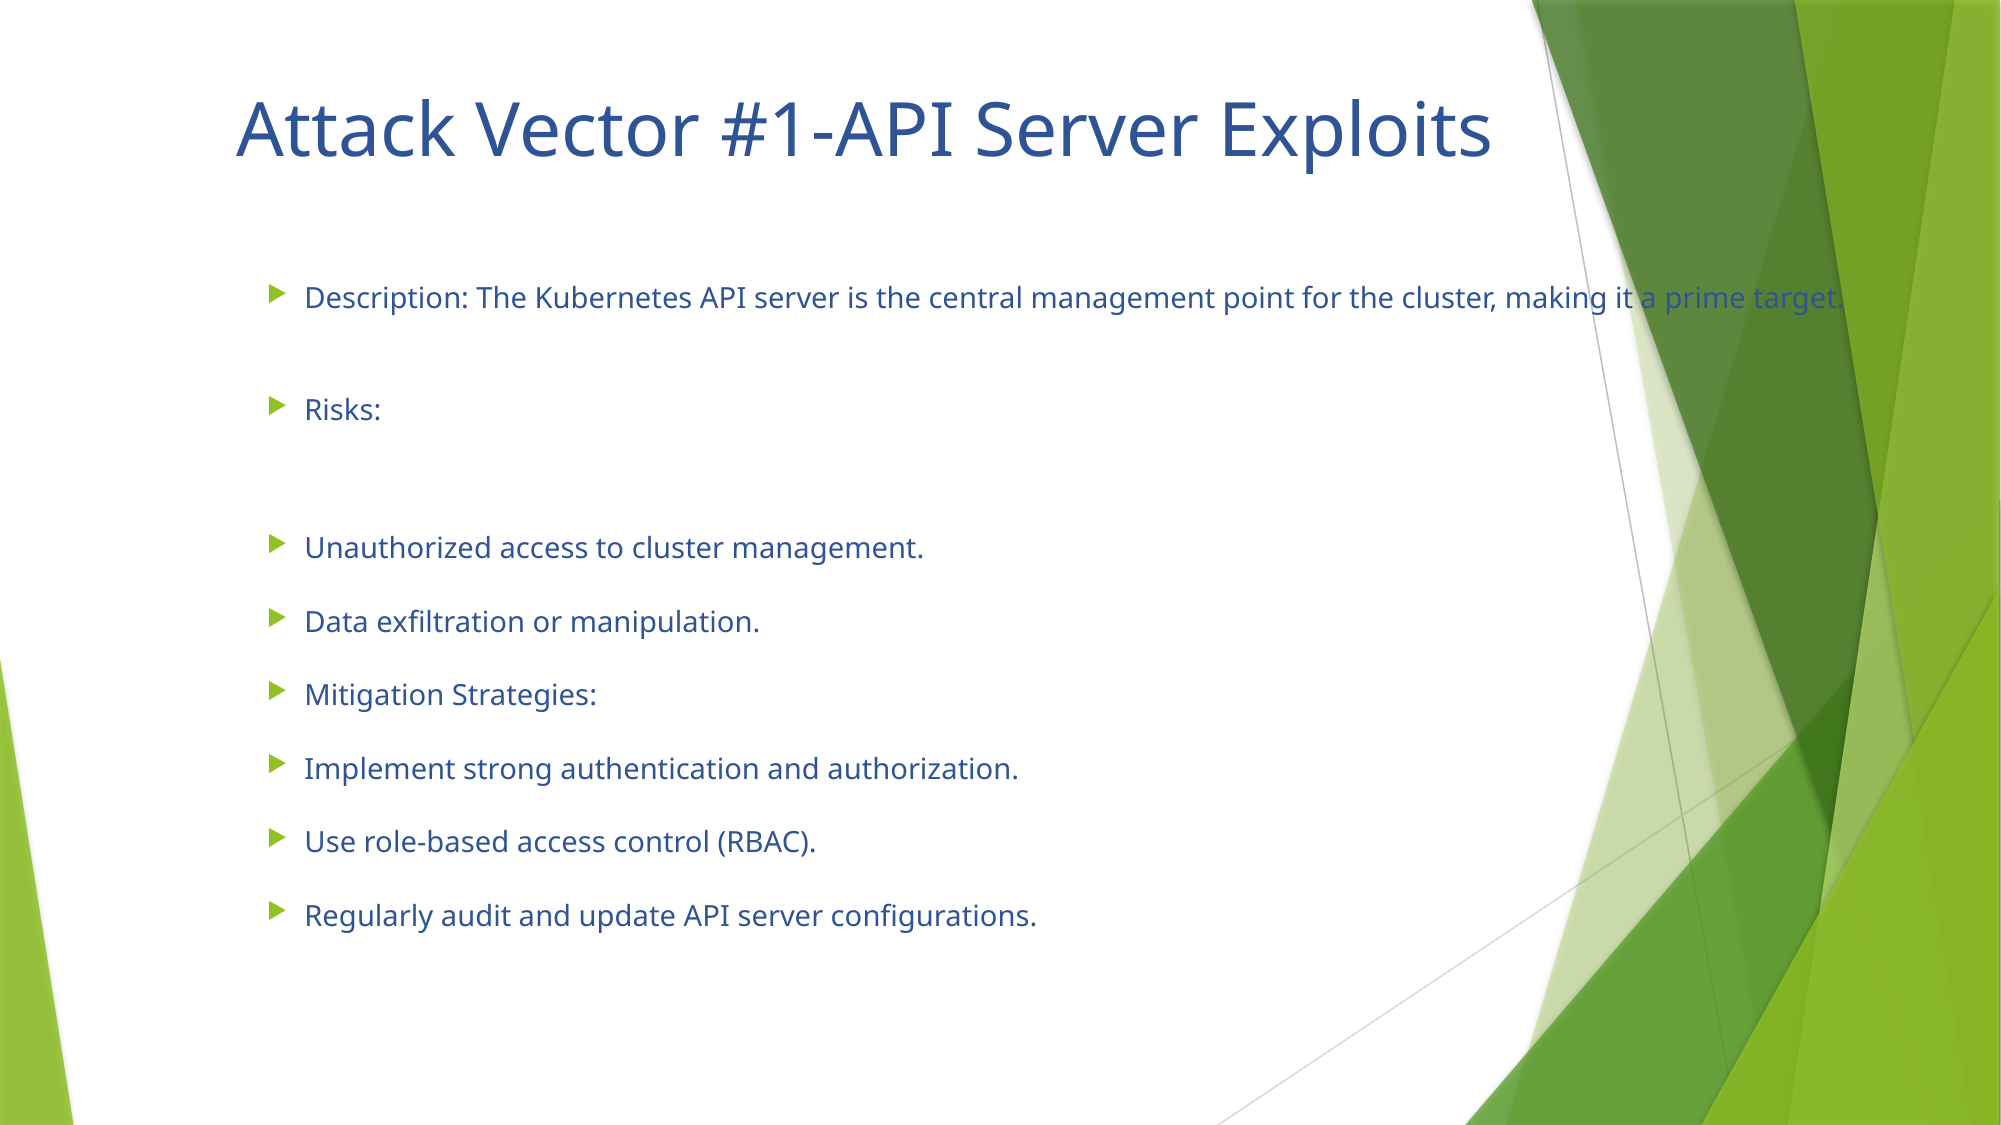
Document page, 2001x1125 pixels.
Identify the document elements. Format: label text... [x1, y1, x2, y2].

title Attack Vector #1-API Server Exploits [221, 74, 1632, 206]
list Description: The Kubernetes API server is the central management point for the cluster, making it a prime target. Risks: Unauthorized access to cluster management. Data exfiltration or manipulation. Mitigation Strategies: Implement strong authentication and authorization. Use role-based access control (RBAC). Regularly audit and update API server configurations. [101, 206, 1898, 1032]
